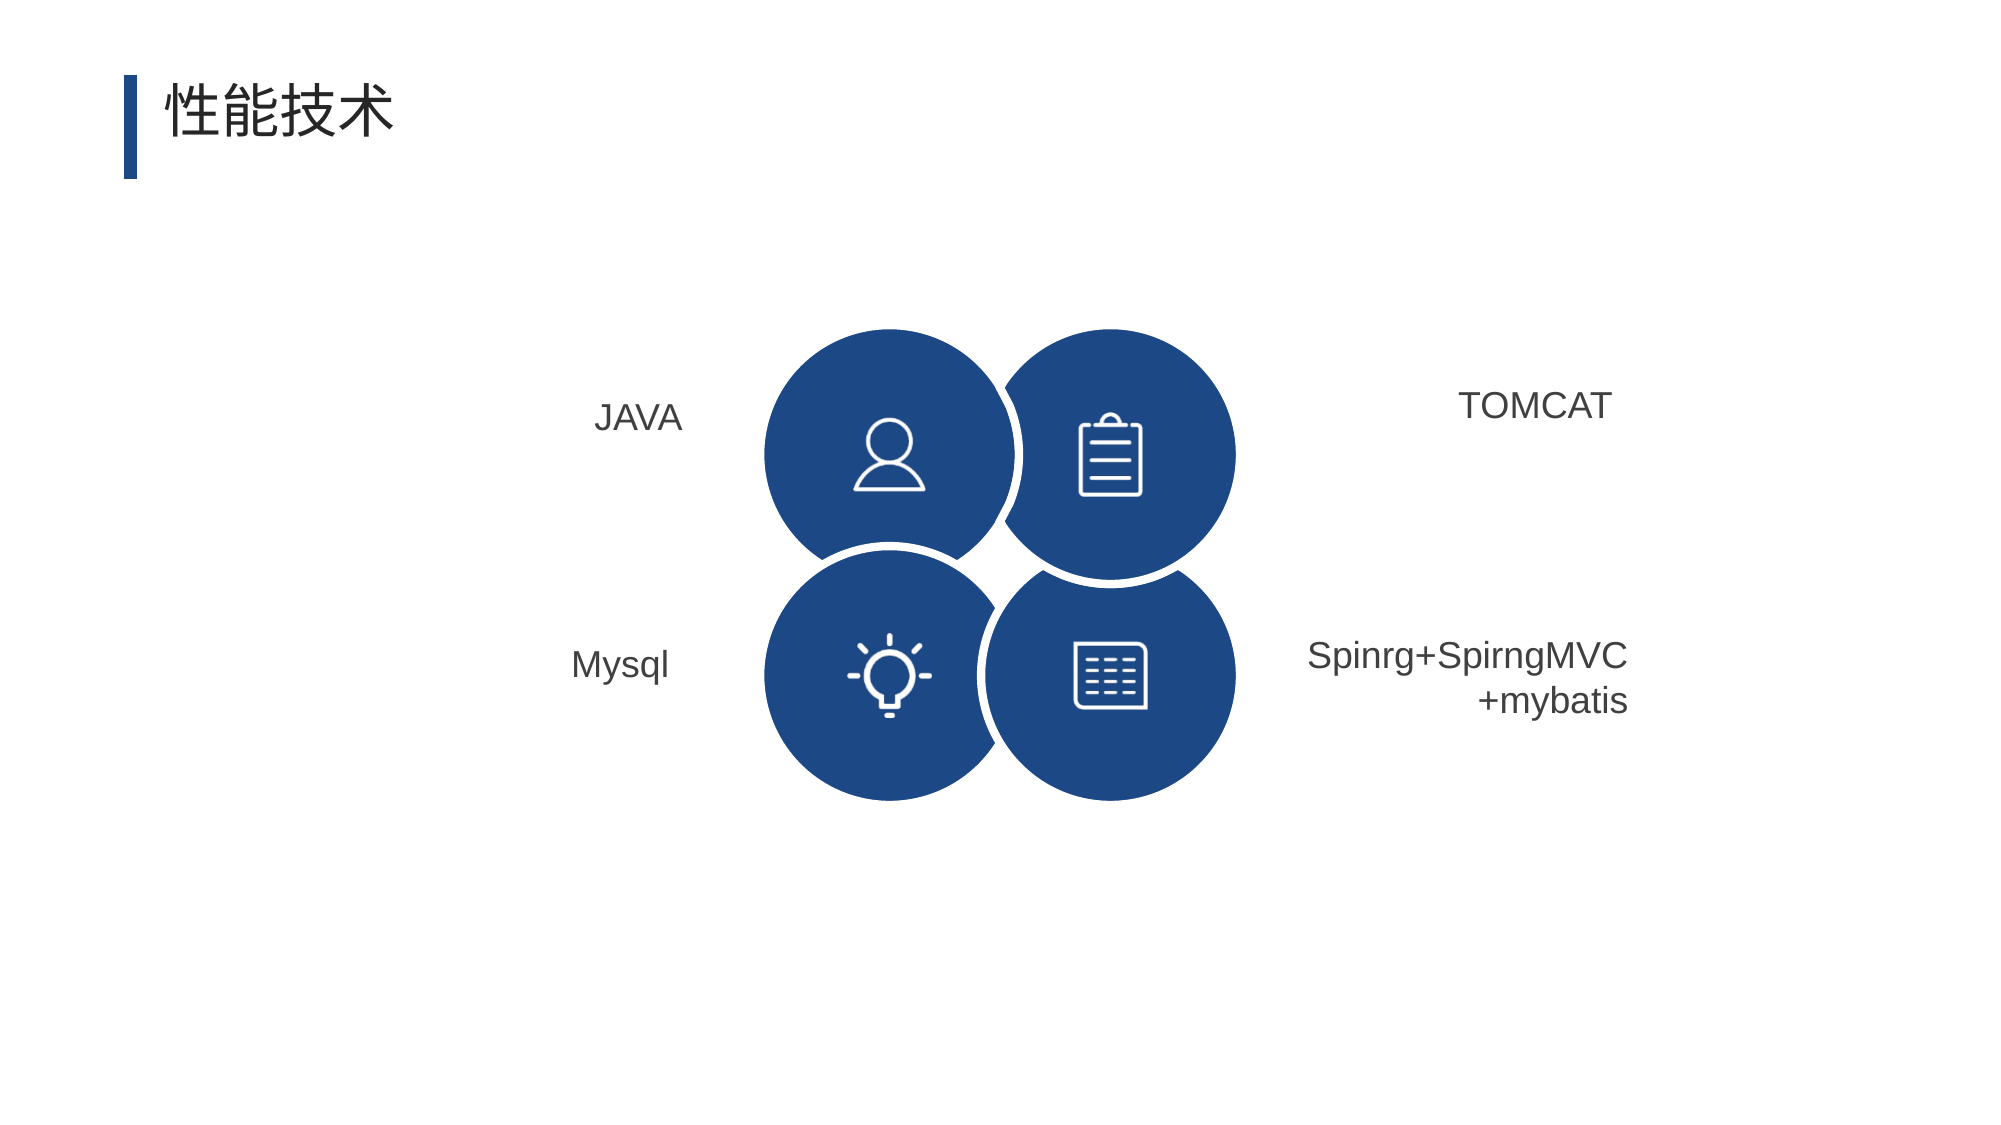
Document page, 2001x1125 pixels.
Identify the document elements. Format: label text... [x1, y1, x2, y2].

text_box Spinrg+SpirngMVC+mybatis [1278, 624, 1644, 729]
text_box 性能技术 [148, 67, 565, 152]
picture [1068, 633, 1153, 718]
text_box [980, 565, 1242, 807]
text_box TOMCAT [1262, 373, 1628, 434]
text_box Mysql [337, 632, 703, 693]
text_box [998, 324, 1242, 586]
picture [847, 412, 932, 497]
text_box [759, 324, 1017, 565]
text_box [759, 545, 1000, 807]
picture [1068, 412, 1153, 497]
text_box JAVA [332, 385, 698, 446]
picture [847, 633, 932, 718]
